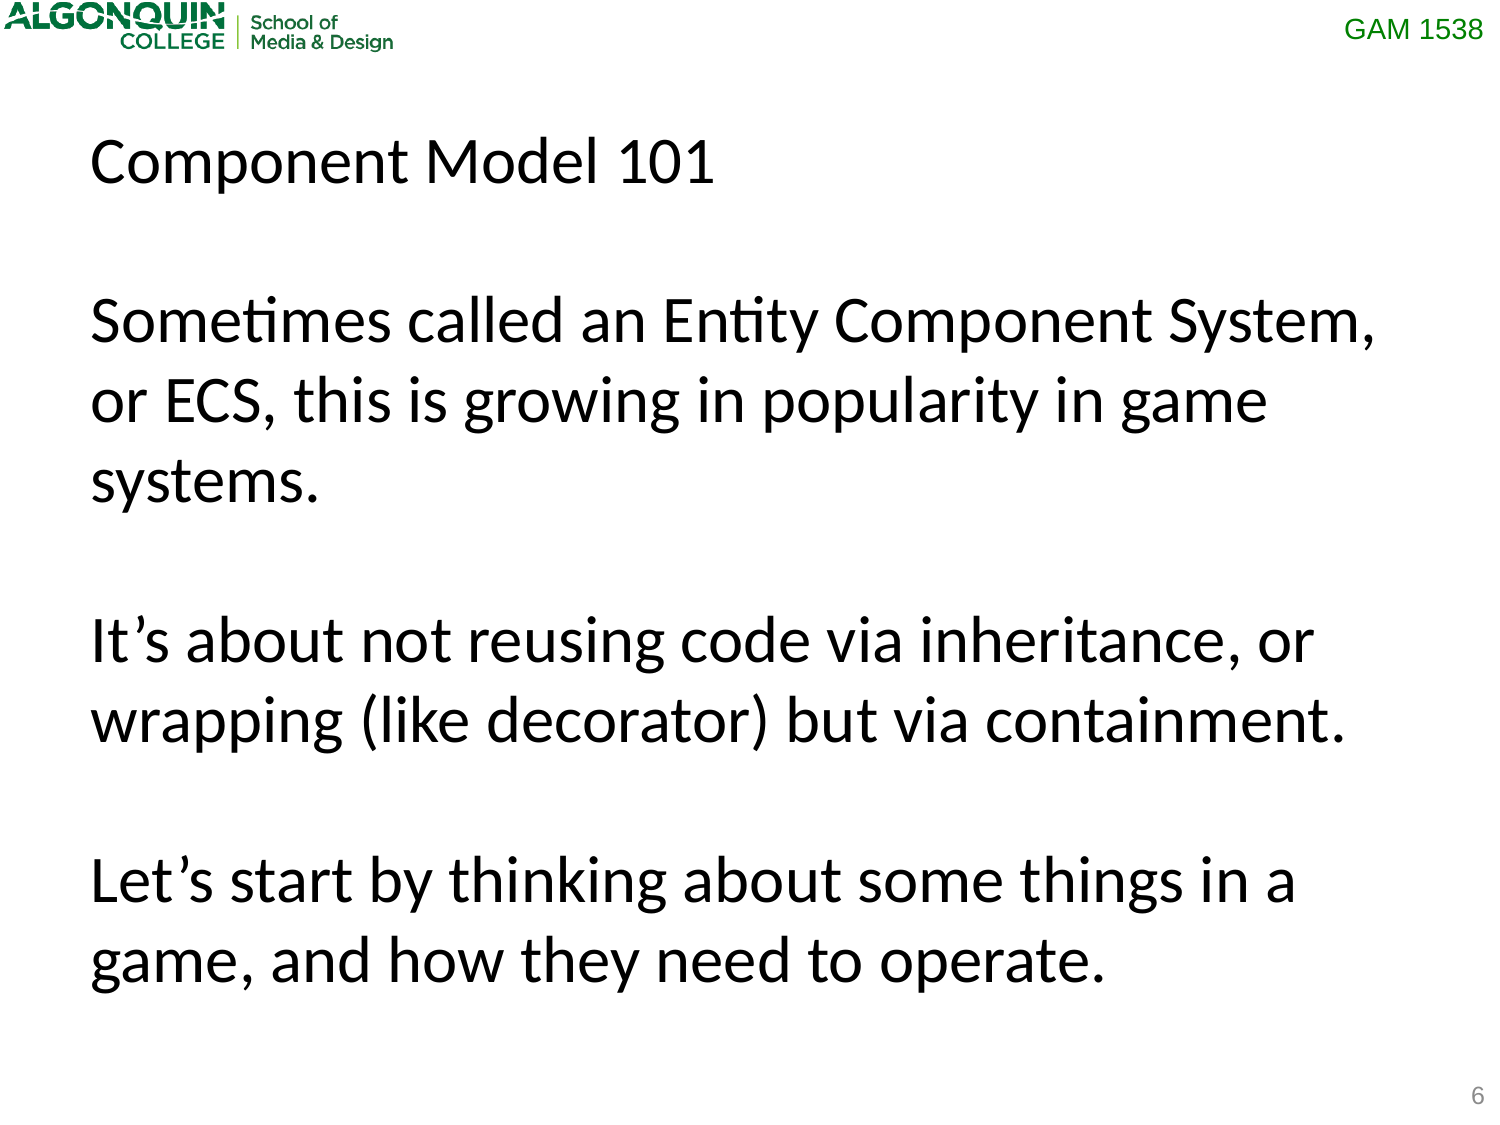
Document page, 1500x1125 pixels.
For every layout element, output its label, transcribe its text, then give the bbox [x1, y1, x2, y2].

slide_number 6 [1149, 1065, 1500, 1125]
text_box Component Model 101 Sometimes called an Entity Component System, or ECS, this is growing in popularity in game systems. It’s about not reusing code via inheritance, or wrapping (like decorator) but via containment. Let’s start by thinking about some things in a game, and how they need to operate. [75, 109, 1434, 1004]
picture [0, 0, 399, 54]
